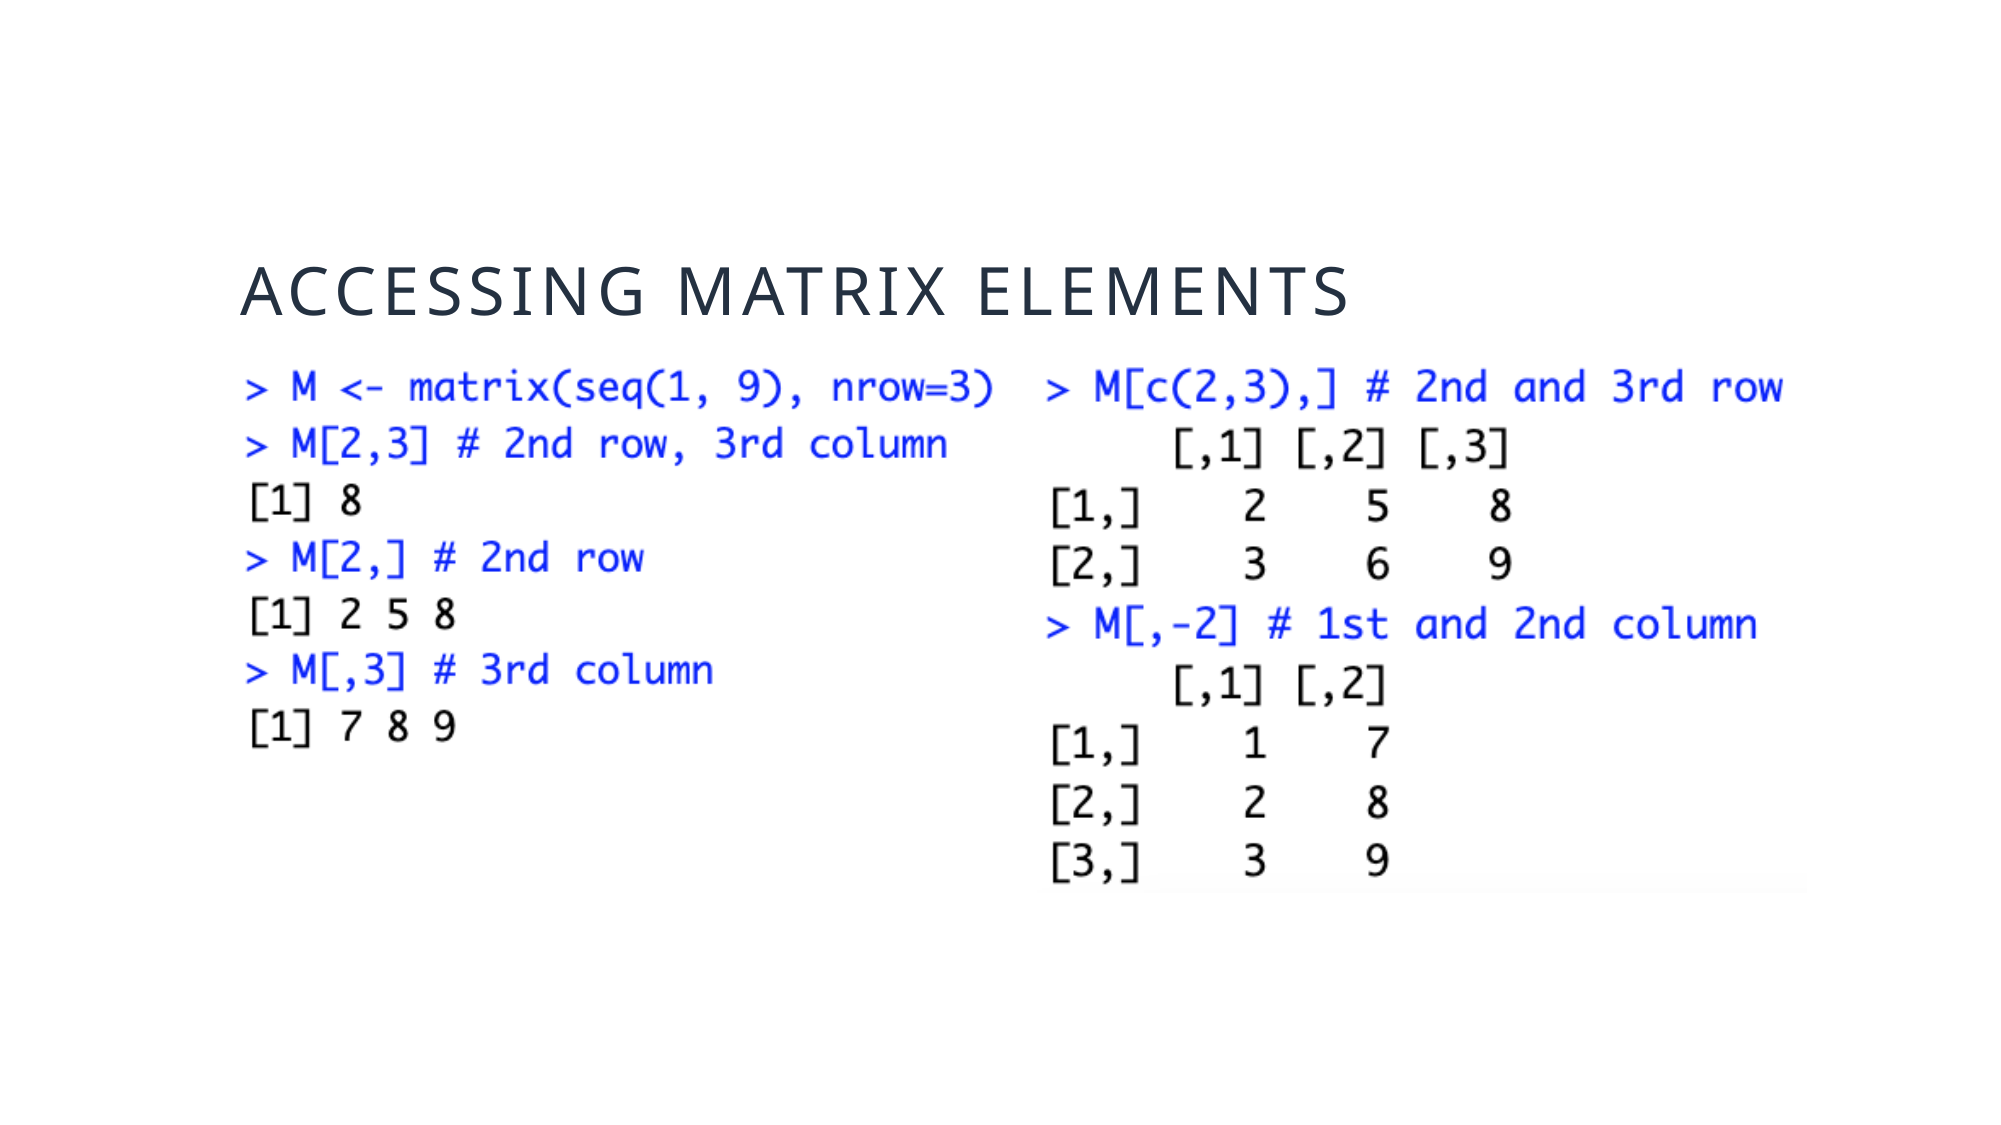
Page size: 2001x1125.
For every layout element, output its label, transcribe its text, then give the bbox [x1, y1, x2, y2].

picture [233, 362, 1007, 759]
picture [1033, 361, 1807, 893]
title Accessing matrix elements [225, 112, 1782, 338]
